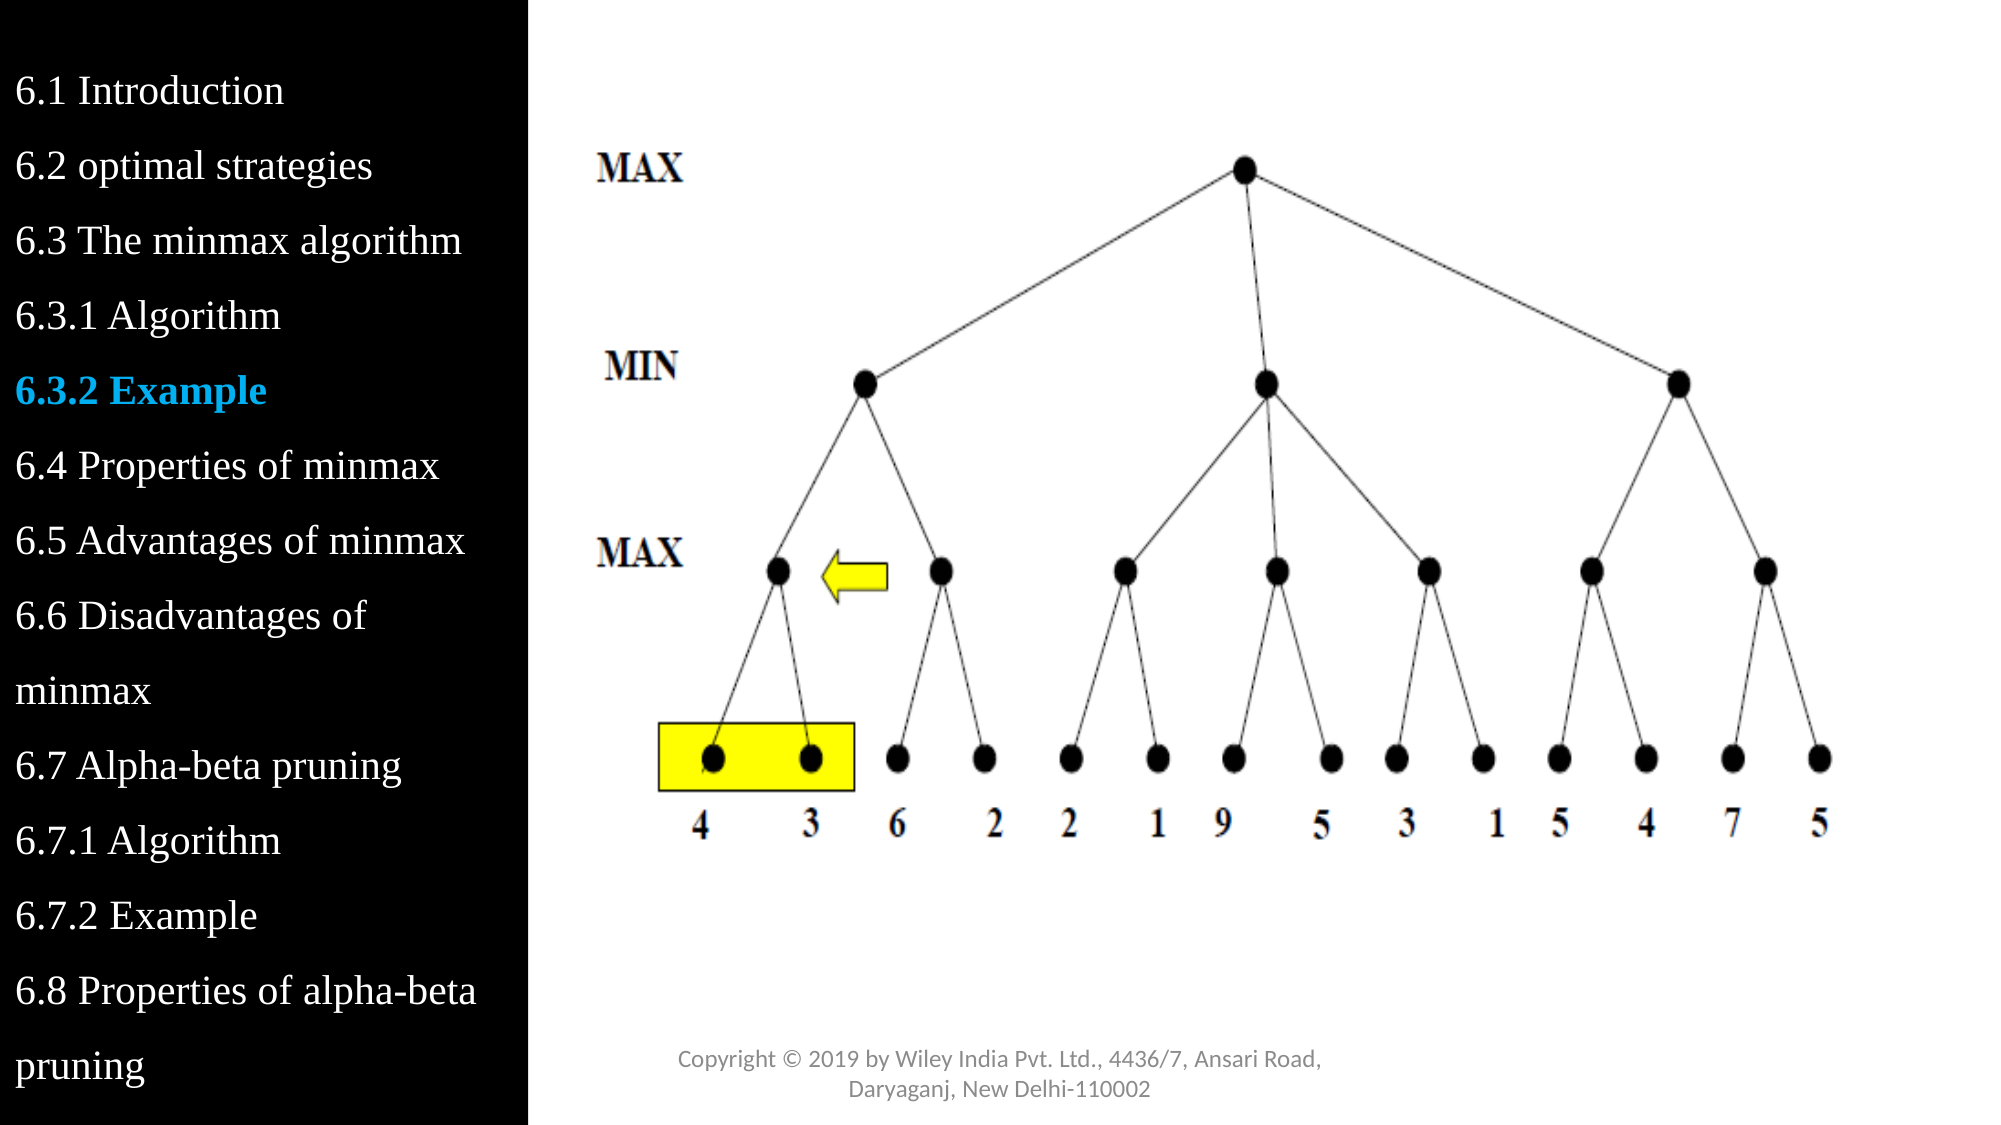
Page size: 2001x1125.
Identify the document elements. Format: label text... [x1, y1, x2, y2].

footer Copyright © 2019 by Wiley India Pvt. Ltd., 4436/7, Ansari Road, Daryaganj, New Delhi-110002 [662, 1042, 1338, 1103]
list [589, 115, 1842, 860]
text_box 6.1 Introduction 6.2 optimal strategies 6.3 The minmax algorithm 6.3.1 Algorithm 6.3.2 Example 6.4 Properties of minmax 6.5 Advantages of minmax 6.6 Disadvantages of minmax 6.7 Alpha-beta pruning 6.7.1 Algorithm 6.7.2 Example 6.8 Properties of alpha-beta pruning [0, 0, 529, 1125]
